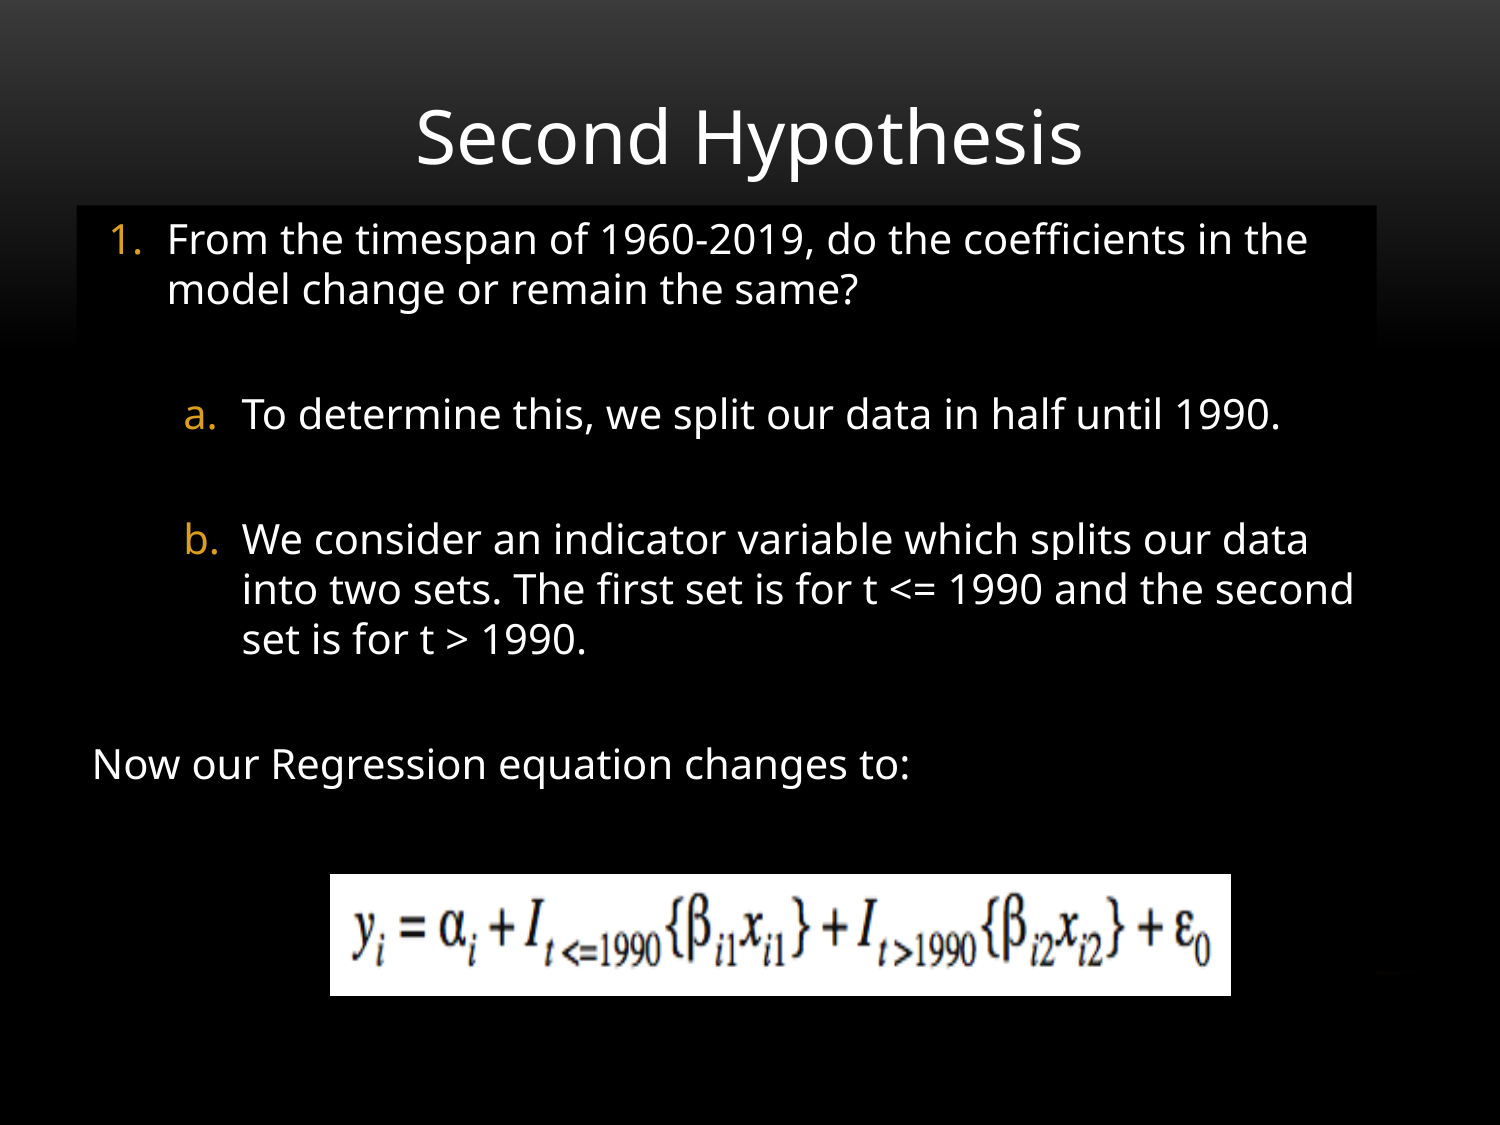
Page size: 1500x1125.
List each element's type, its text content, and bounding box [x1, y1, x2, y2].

list From the timespan of 1960-2019, do the coefficients in the model change or remain the same? To determine this, we split our data in half until 1990. We consider an indicator variable which splits our data into two sets. The first set is for t <= 1990 and the second set is for t > 1990. Now our Regression equation changes to: [76, 205, 1377, 1030]
title Second Hypothesis [99, 0, 1400, 188]
picture [0, 0, 1500, 1125]
